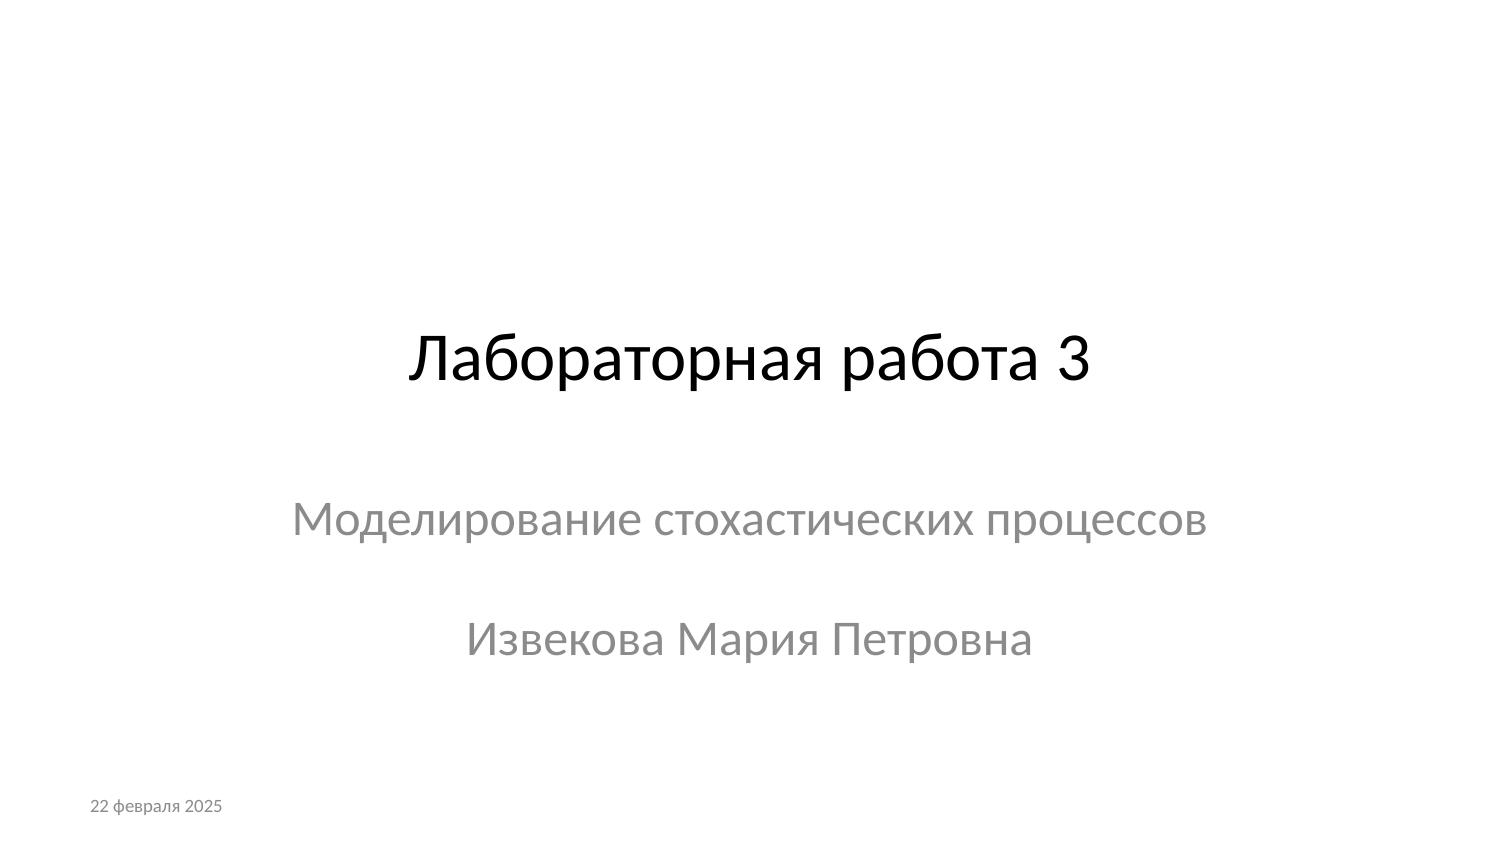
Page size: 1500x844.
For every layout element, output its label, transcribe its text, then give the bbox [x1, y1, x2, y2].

title Лабораторная работа 3 [112, 262, 1388, 443]
slide_number 22 февраля 2025 [75, 782, 425, 827]
subtitle Моделирование стохастических процессов Извекова Мария Петровна [225, 478, 1275, 694]
